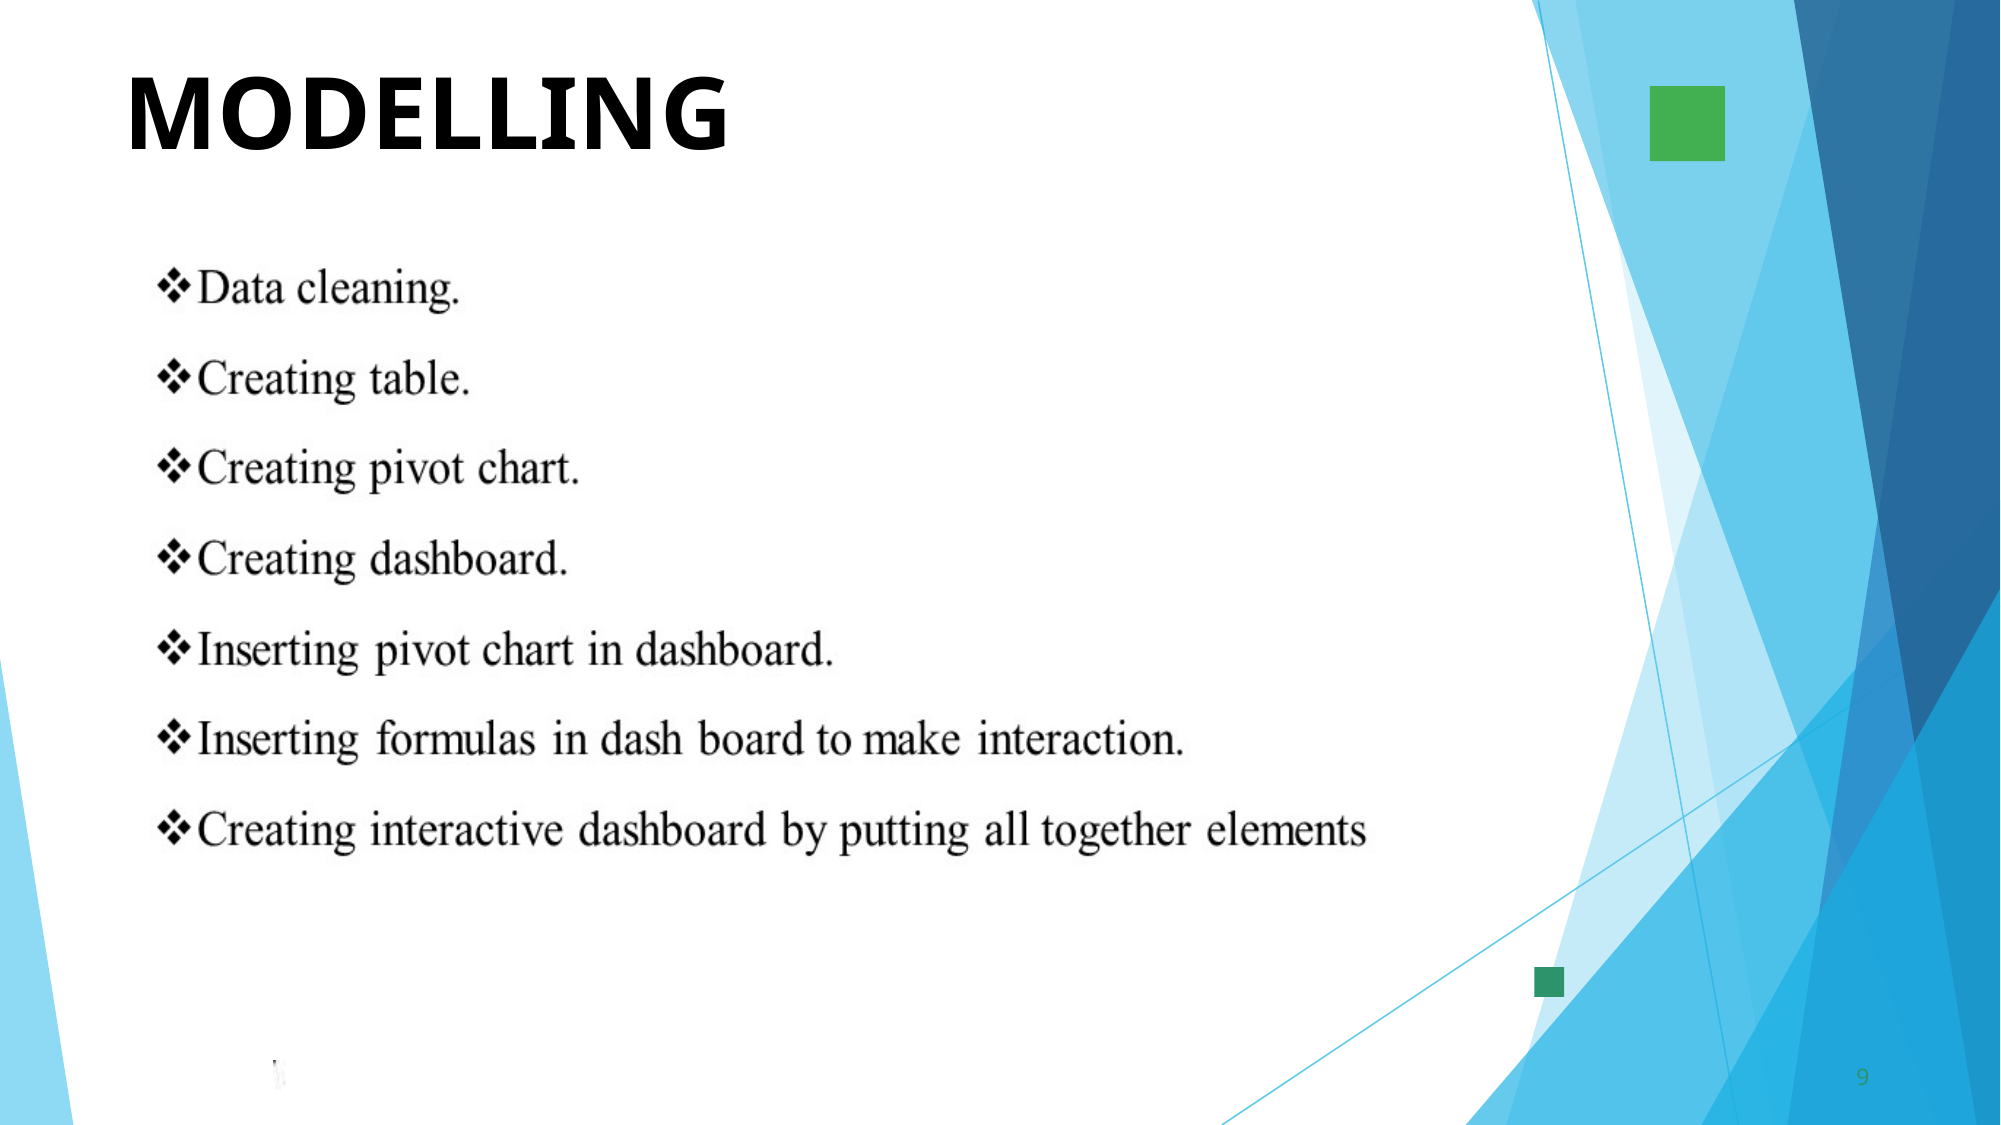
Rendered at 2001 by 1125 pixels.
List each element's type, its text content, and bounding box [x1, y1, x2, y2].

picture [273, 1060, 287, 1091]
text_box MODELLING [121, 47, 988, 170]
text_box [1649, 86, 1725, 162]
text_box [1534, 967, 1565, 997]
picture [127, 239, 1393, 886]
text_box 9 [1849, 1061, 1888, 1095]
